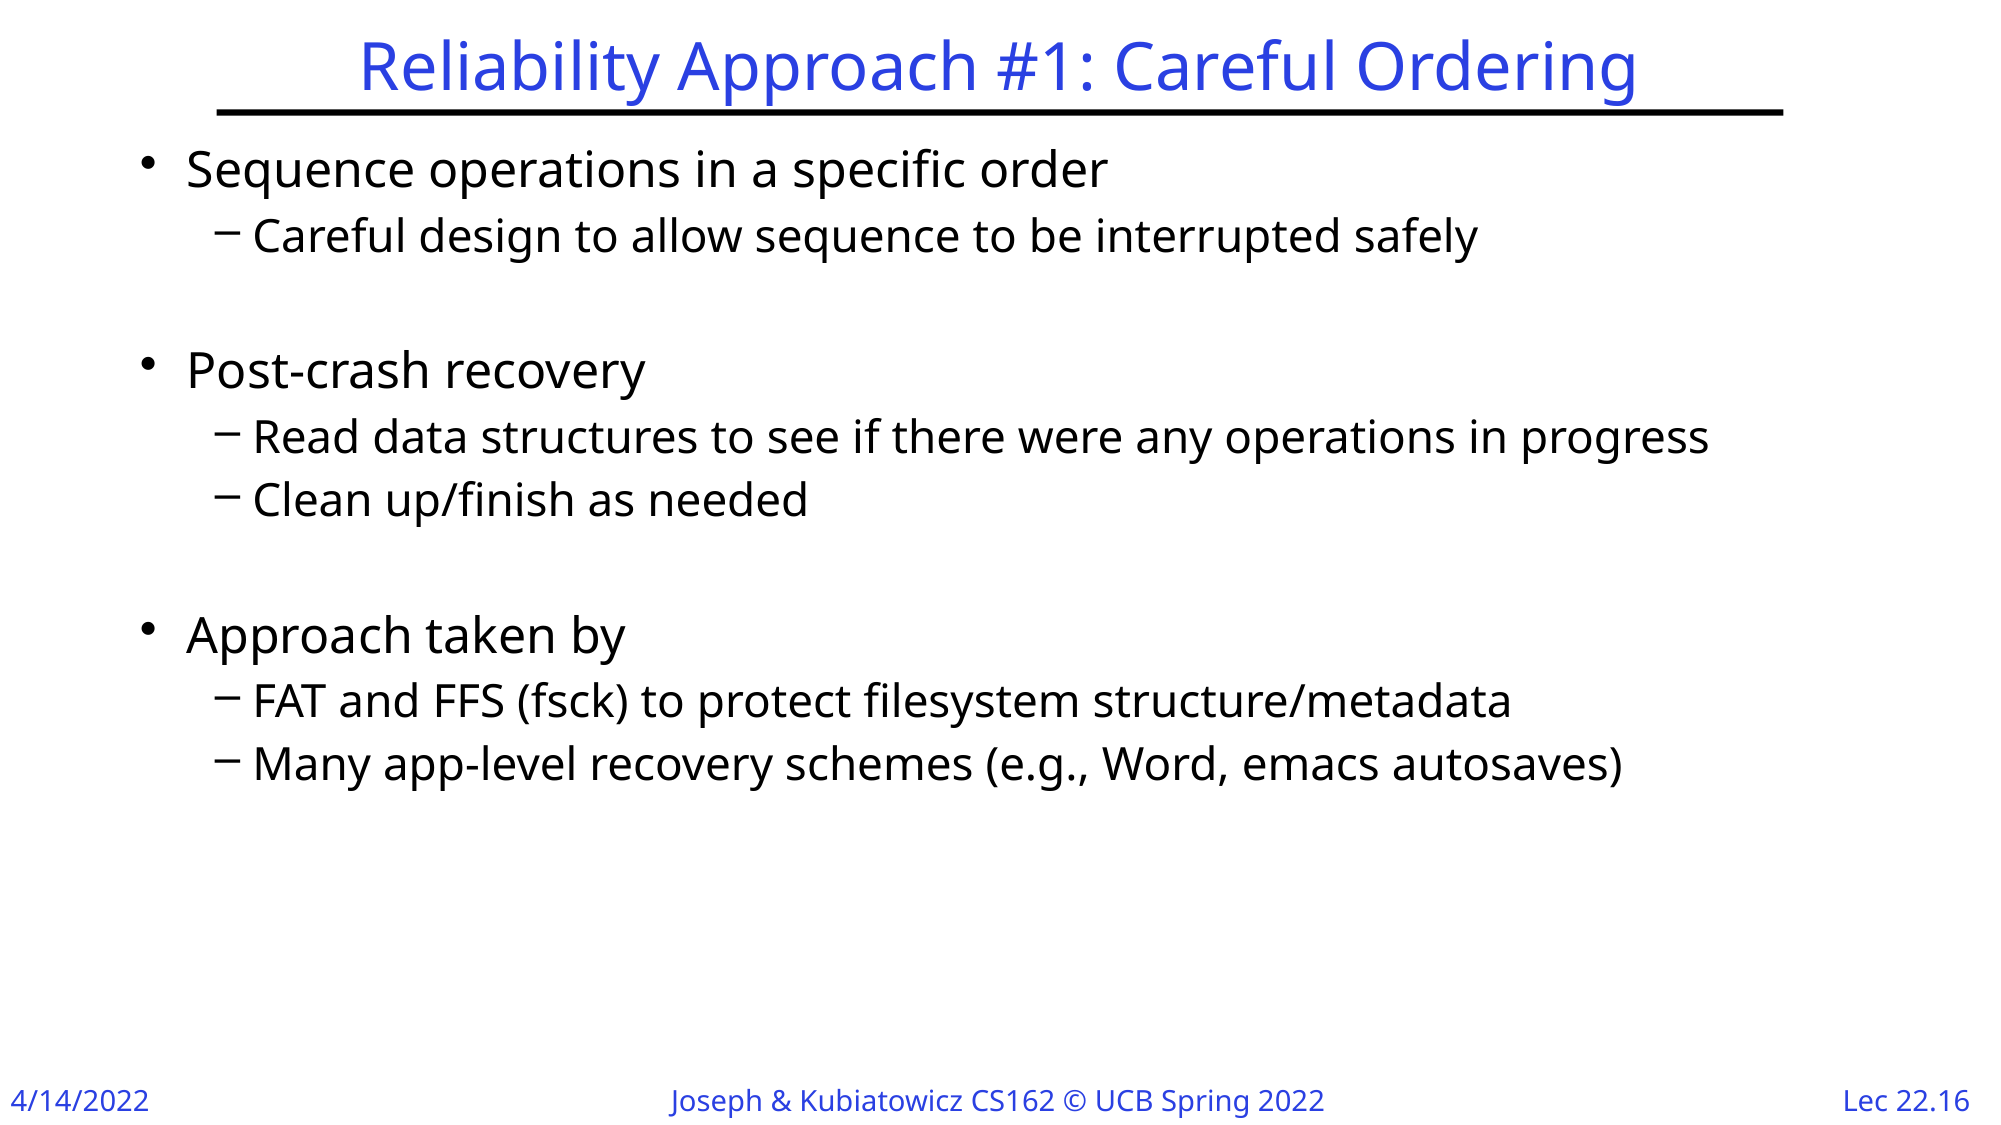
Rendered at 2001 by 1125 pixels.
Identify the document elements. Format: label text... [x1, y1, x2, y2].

title Reliability Approach #1: Careful Ordering [275, 24, 1725, 113]
list Sequence operations in a specific order Careful design to allow sequence to be interrupted safely Post-crash recovery Read data structures to see if there were any operations in progress Clean up/finish as needed Approach taken by FAT and FFS (fsck) to protect filesystem structure/metadata Many app-level recovery schemes (e.g., Word, emacs autosaves) [125, 137, 1900, 1075]
